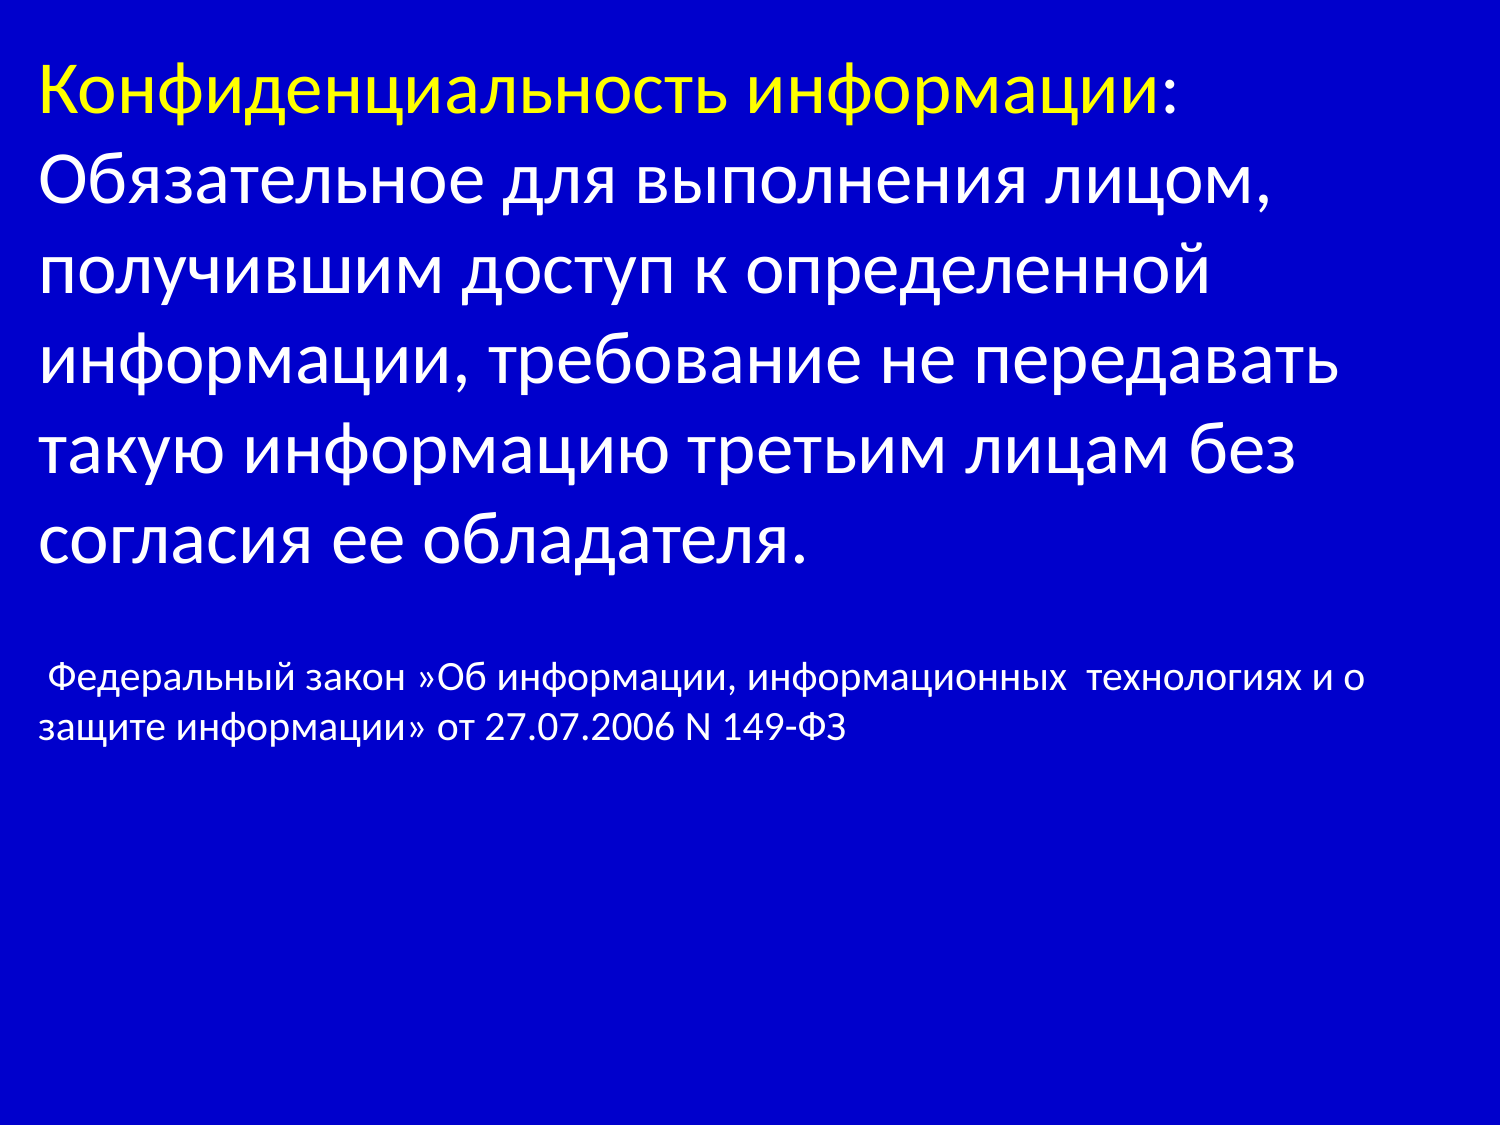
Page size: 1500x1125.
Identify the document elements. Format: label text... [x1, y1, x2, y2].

text_box Конфиденциальность информации: Обязательное для выполнения лицом, получившим доступ к определенной информации, требование не передавать такую информацию третьим лицам без согласия ее обладателя. Федеральный закон »Об информации, информационных технологиях и о защите информации» от 27.07.2006 N 149-ФЗ [23, 30, 1477, 756]
